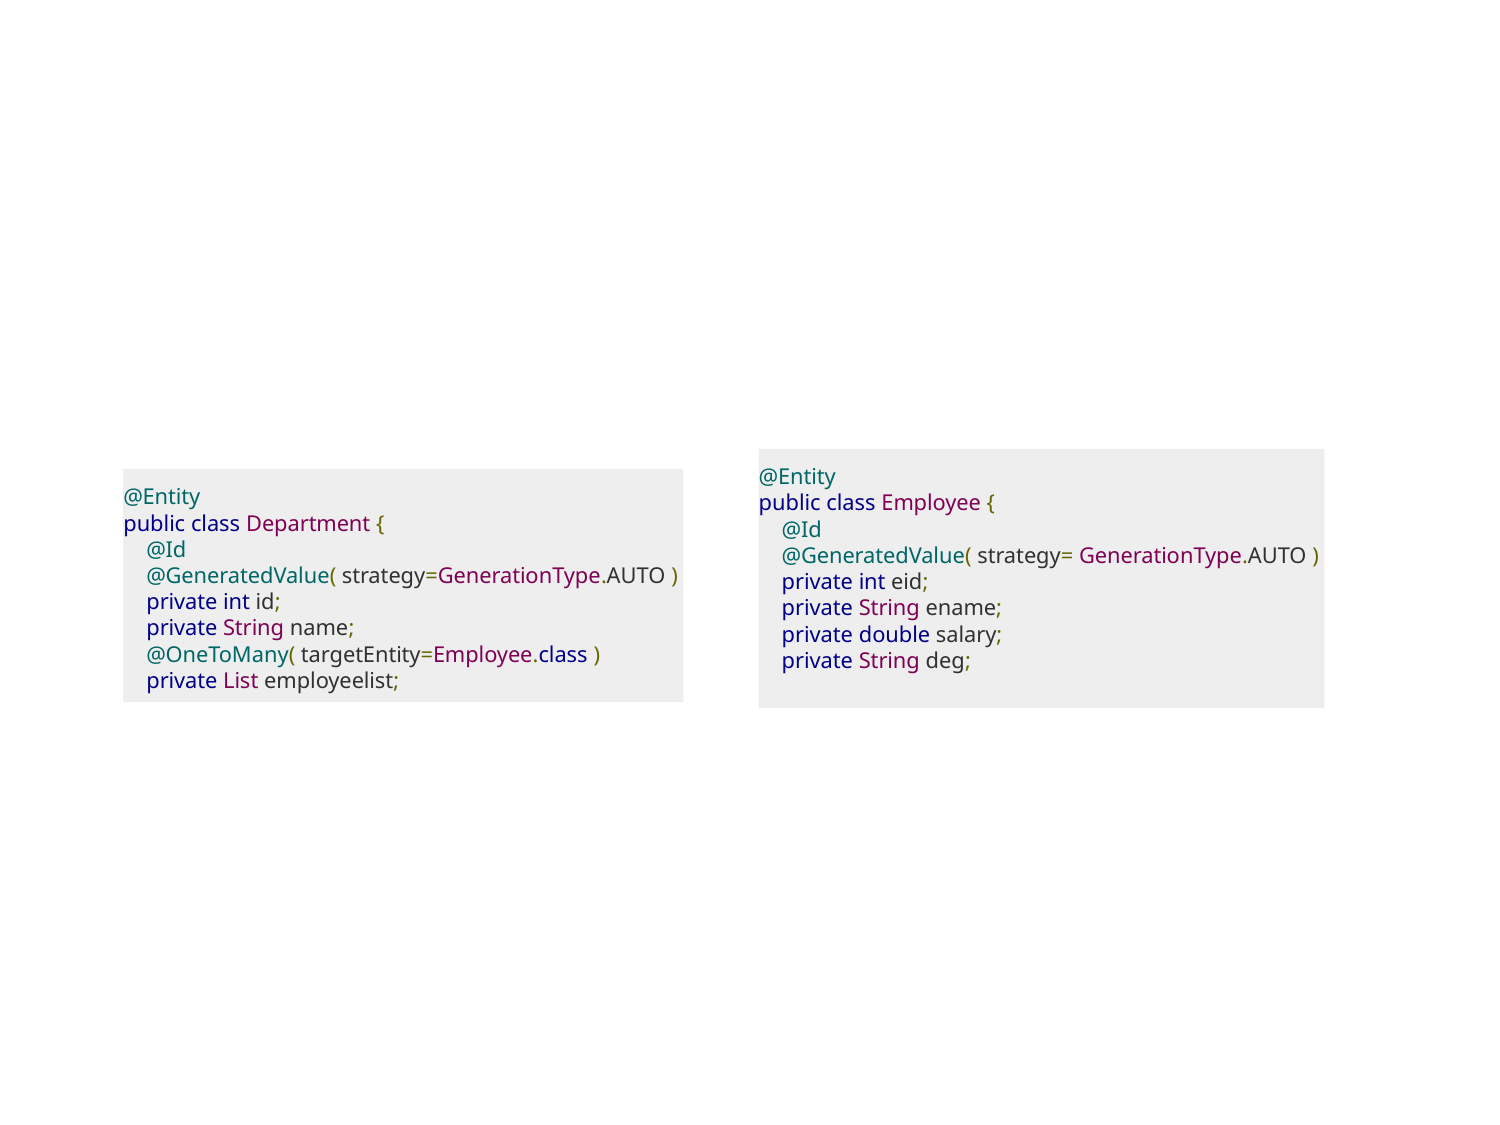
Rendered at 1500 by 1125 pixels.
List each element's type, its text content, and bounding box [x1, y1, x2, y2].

text_box @Entity public class Department { @Id @GeneratedValue( strategy=GenerationType.AUTO ) private int id; private String name; @OneToMany( targetEntity=Employee.class ) private List employeelist; [123, 468, 684, 702]
text_box @Entity public class Employee { @Id @GeneratedValue( strategy= GenerationType.AUTO ) private int eid; private String ename; private double salary; private String deg; [758, 448, 1325, 709]
